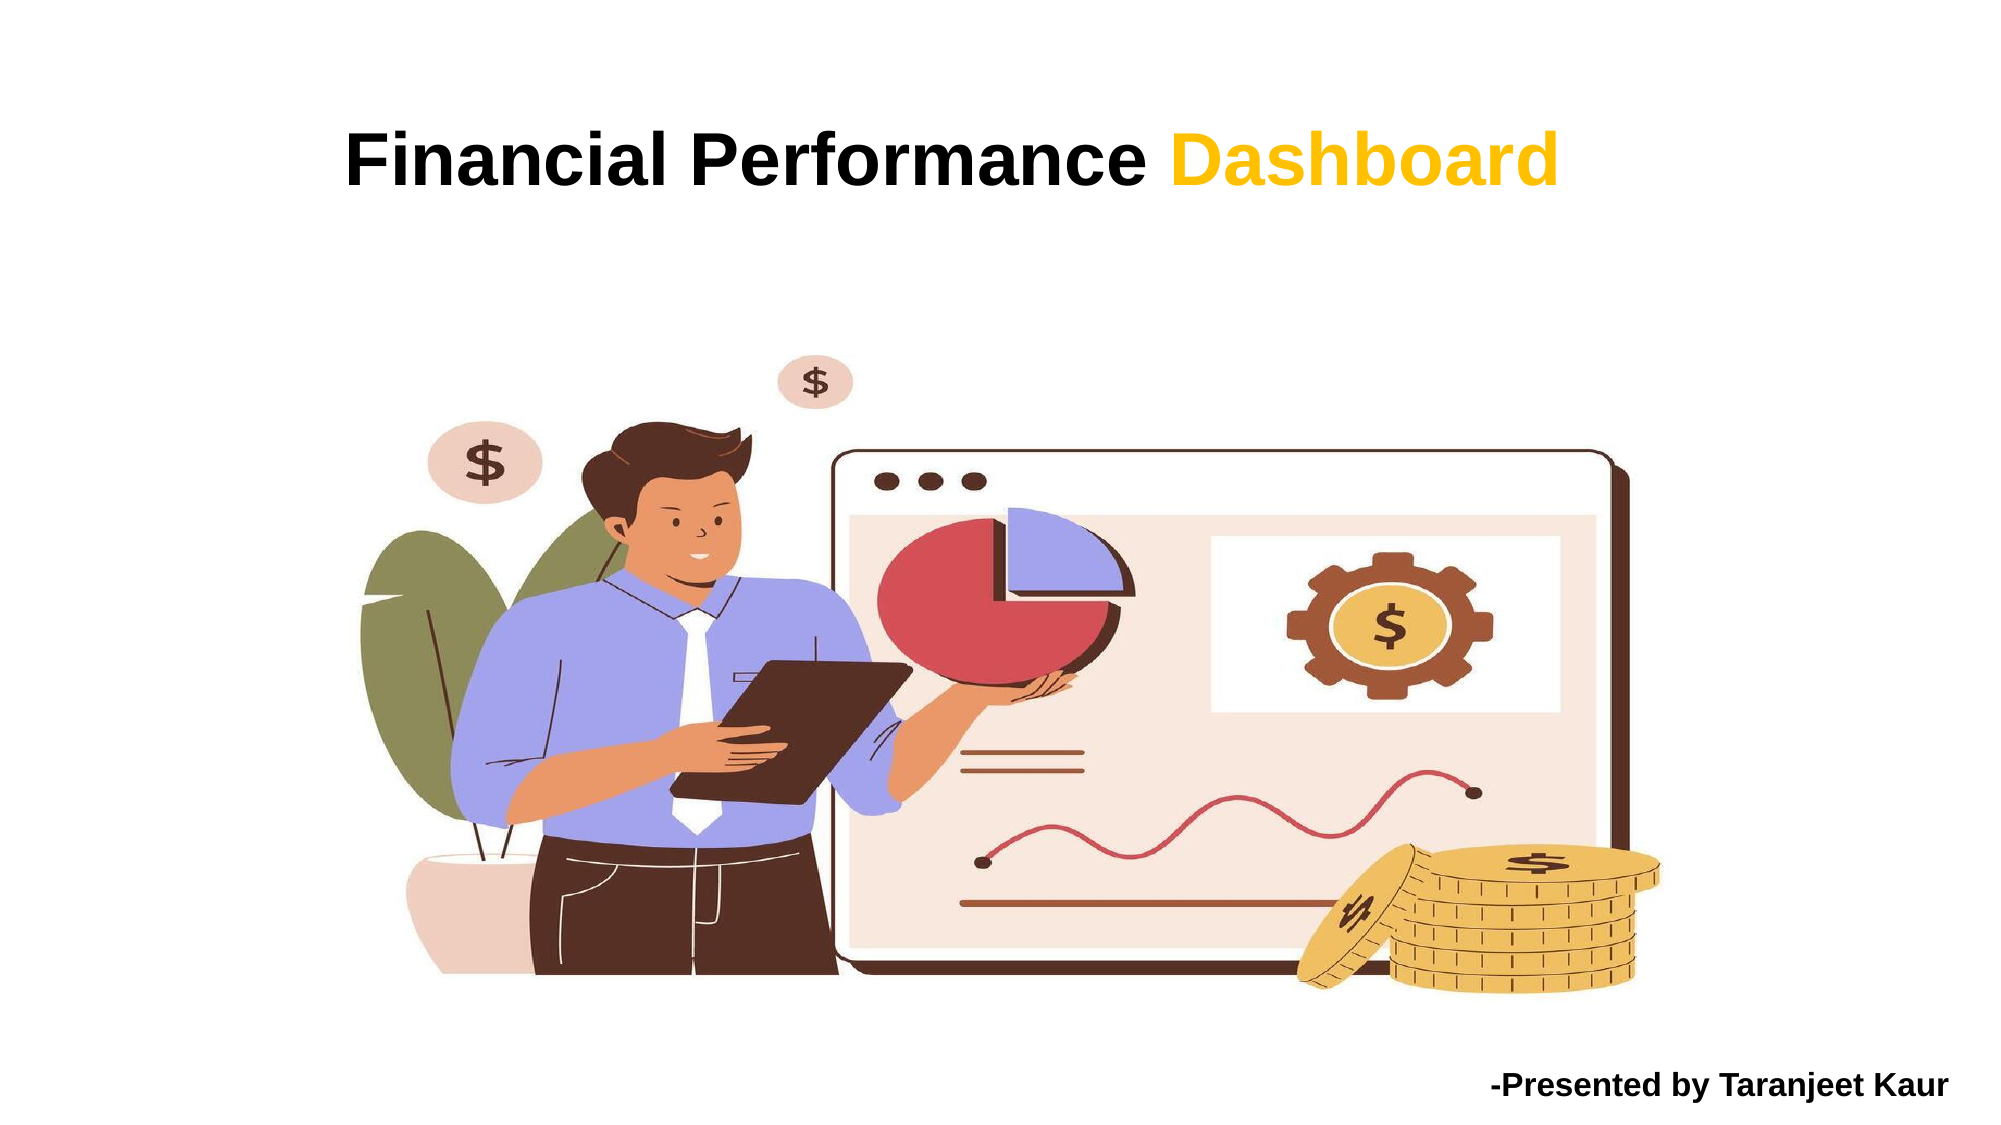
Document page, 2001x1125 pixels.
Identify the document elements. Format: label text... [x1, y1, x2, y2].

text_box -Presented by Taranjeet Kaur [1424, 1055, 2000, 1111]
text_box Financial Performance Dashboard [329, 103, 1671, 209]
picture [211, 292, 1810, 1056]
